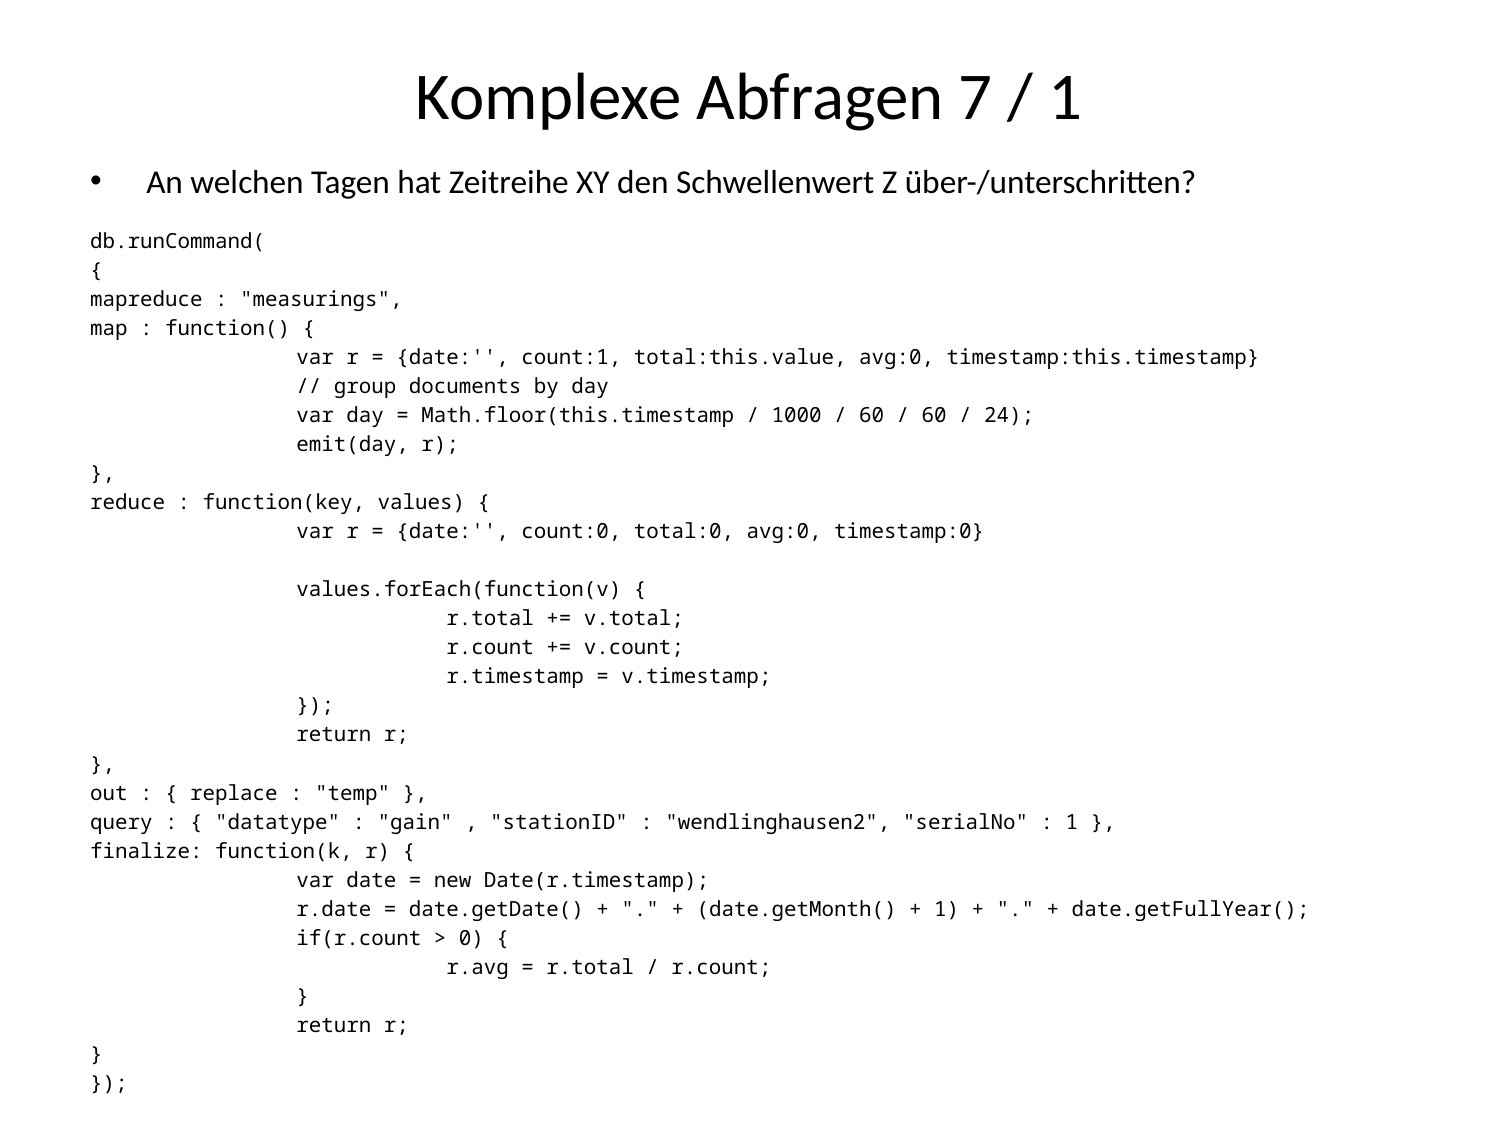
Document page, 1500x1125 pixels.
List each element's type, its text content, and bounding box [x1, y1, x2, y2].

title Komplexe Abfragen 7 / 1 [75, 45, 1425, 141]
list An welchen Tagen hat Zeitreihe XY den Schwellenwert Z über-/unterschritten? db.runCommand( { mapreduce : "measurings", map : function() { var r = {date:'', count:1, total:this.value, avg:0, timestamp:this.timestamp} // group documents by day var day = Math.floor(this.timestamp / 1000 / 60 / 60 / 24); emit(day, r); }, reduce : function(key, values) { var r = {date:'', count:0, total:0, avg:0, timestamp:0} values.forEach(function(v) { r.total += v.total; r.count += v.count; r.timestamp = v.timestamp; }); return r; }, out : { replace : "temp" }, query : { "datatype" : "gain" , "stationID" : "wendlinghausen2", "serialNo" : 1 }, finalize: function(k, r) { var date = new Date(r.timestamp); r.date = date.getDate() + "." + (date.getMonth() + 1) + "." + date.getFullYear(); if(r.count > 0) { r.avg = r.total / r.count; } return r; } }); [75, 152, 1425, 1114]
